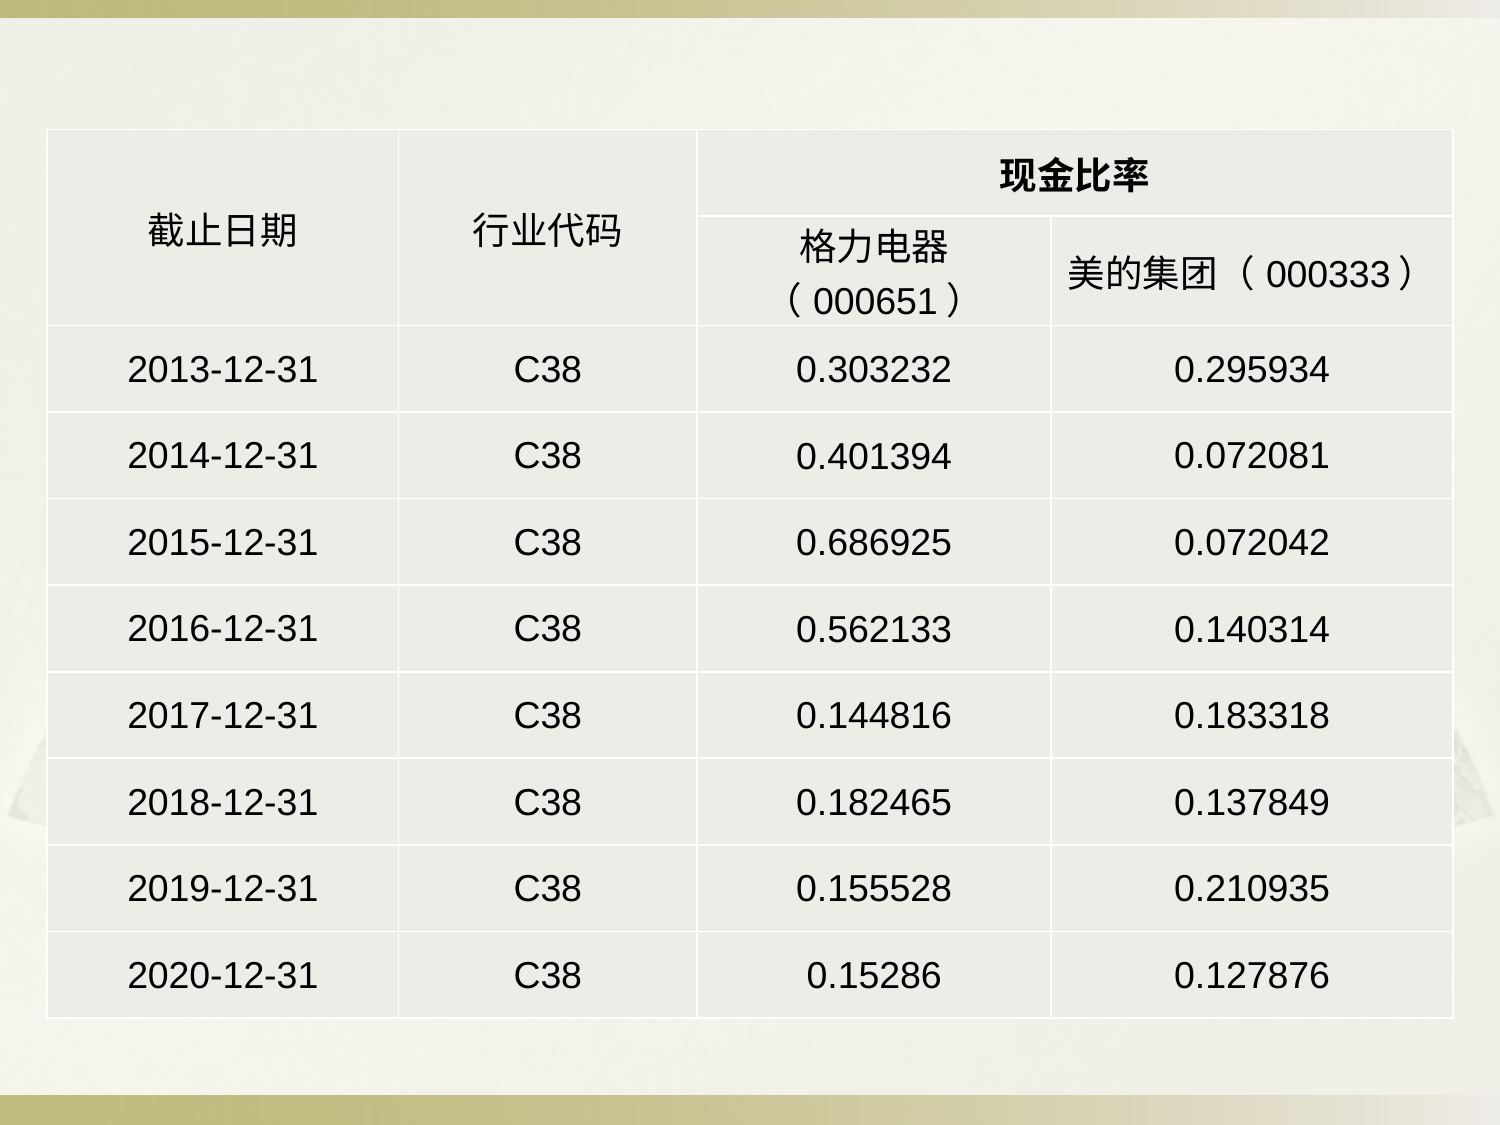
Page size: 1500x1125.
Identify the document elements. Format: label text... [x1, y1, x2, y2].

table_cell 2013-12-31 [48, 326, 398, 411]
picture [0, 18, 1500, 1095]
table_cell 0.155528 [698, 846, 1050, 931]
table_cell 2016-12-31 [48, 586, 398, 671]
table_header 现金比率 [698, 130, 1452, 215]
table_cell 0.072081 [1052, 413, 1452, 498]
table_cell C38 [399, 586, 696, 671]
table_cell 0.140314 [1052, 586, 1452, 671]
table_cell C38 [399, 499, 696, 584]
table_cell 0.183318 [1052, 673, 1452, 757]
table_cell 格力电器（000651） [698, 217, 1050, 325]
table_cell 0.295934 [1052, 326, 1452, 411]
table_cell C38 [399, 759, 696, 844]
table_header 行业代码 [399, 130, 696, 325]
table_cell 2018-12-31 [48, 759, 398, 844]
table_cell 2019-12-31 [48, 846, 398, 931]
table_cell C38 [399, 932, 696, 1017]
table_cell 0.072042 [1052, 499, 1452, 584]
table_cell 0.127876 [1052, 932, 1452, 1017]
table_cell 2020-12-31 [48, 932, 398, 1017]
table_cell 美的集团（000333） [1052, 217, 1452, 325]
table_cell 0.686925 [698, 499, 1050, 584]
table_cell 2014-12-31 [48, 413, 398, 498]
table_header 截止日期 [48, 130, 398, 325]
table_cell C38 [399, 413, 696, 498]
table_cell 0.210935 [1052, 846, 1452, 931]
table_cell C38 [399, 673, 696, 757]
table_cell 0.144816 [698, 673, 1050, 757]
table_cell 0.562133 [698, 586, 1050, 671]
table_cell 0.401394 [698, 413, 1050, 498]
table_cell 2015-12-31 [48, 499, 398, 584]
table_cell 2017-12-31 [48, 673, 398, 757]
table_cell 0.15286 [698, 932, 1050, 1017]
table_cell 0.137849 [1052, 759, 1452, 844]
table_cell 0.182465 [698, 759, 1050, 844]
table_cell 0.303232 [698, 326, 1050, 411]
table_cell C38 [399, 326, 696, 411]
table_cell C38 [399, 846, 696, 931]
